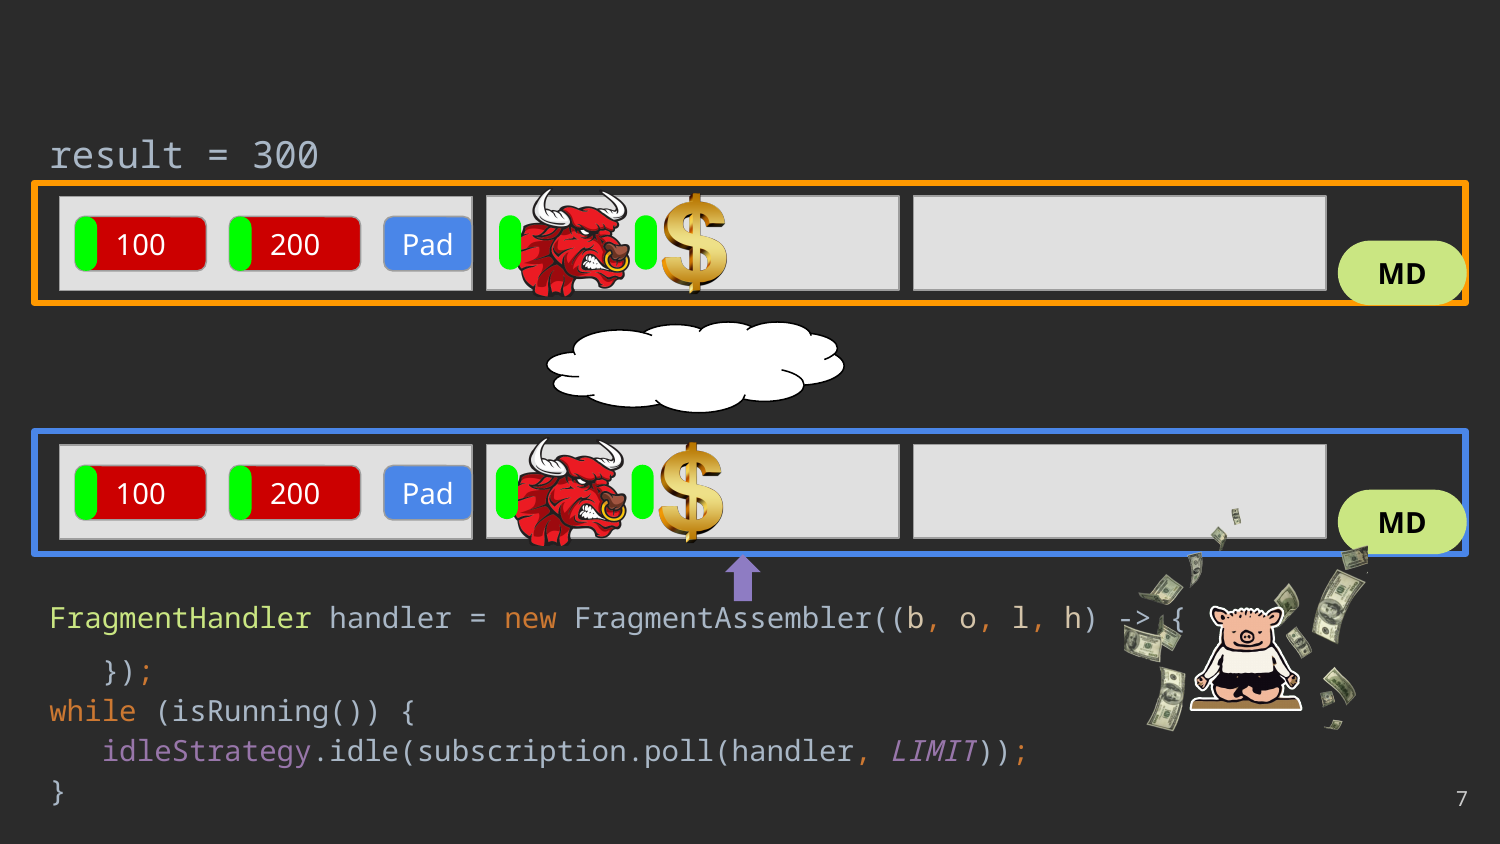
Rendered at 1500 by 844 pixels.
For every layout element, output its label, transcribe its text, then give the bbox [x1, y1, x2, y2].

text_box [755, 196, 900, 290]
text_box [75, 465, 98, 520]
text_box MD [1337, 240, 1467, 306]
text_box [495, 465, 503, 519]
text_box result = 300 [34, 109, 963, 174]
picture [1124, 502, 1368, 732]
picture [637, 437, 747, 547]
picture [512, 188, 635, 297]
slide_number ‹#› [1392, 767, 1483, 833]
text_box [229, 465, 252, 520]
text_box Pad [383, 216, 473, 271]
text_box 100 [90, 216, 207, 271]
text_box [546, 321, 845, 413]
text_box [59, 196, 473, 291]
text_box [34, 182, 1466, 304]
text_box 100 [90, 465, 207, 520]
text_box [229, 216, 252, 271]
text_box [913, 196, 1327, 290]
text_box 200 [244, 465, 361, 520]
text_box MD [1346, 489, 1467, 555]
text_box [75, 216, 98, 271]
text_box Pad [383, 465, 473, 520]
text_box 200 [244, 216, 361, 271]
text_box FragmentHandler handler = new FragmentAssembler((b, o, l, h) -> { }); while (isRunning()) { idleStrategy.idle(subscription.poll(handler, LIMIT)); } [34, 566, 1466, 782]
text_box [486, 196, 507, 290]
picture [508, 437, 631, 547]
picture [640, 188, 750, 297]
text_box [499, 215, 507, 270]
text_box [34, 431, 1466, 555]
text_box [724, 555, 761, 602]
